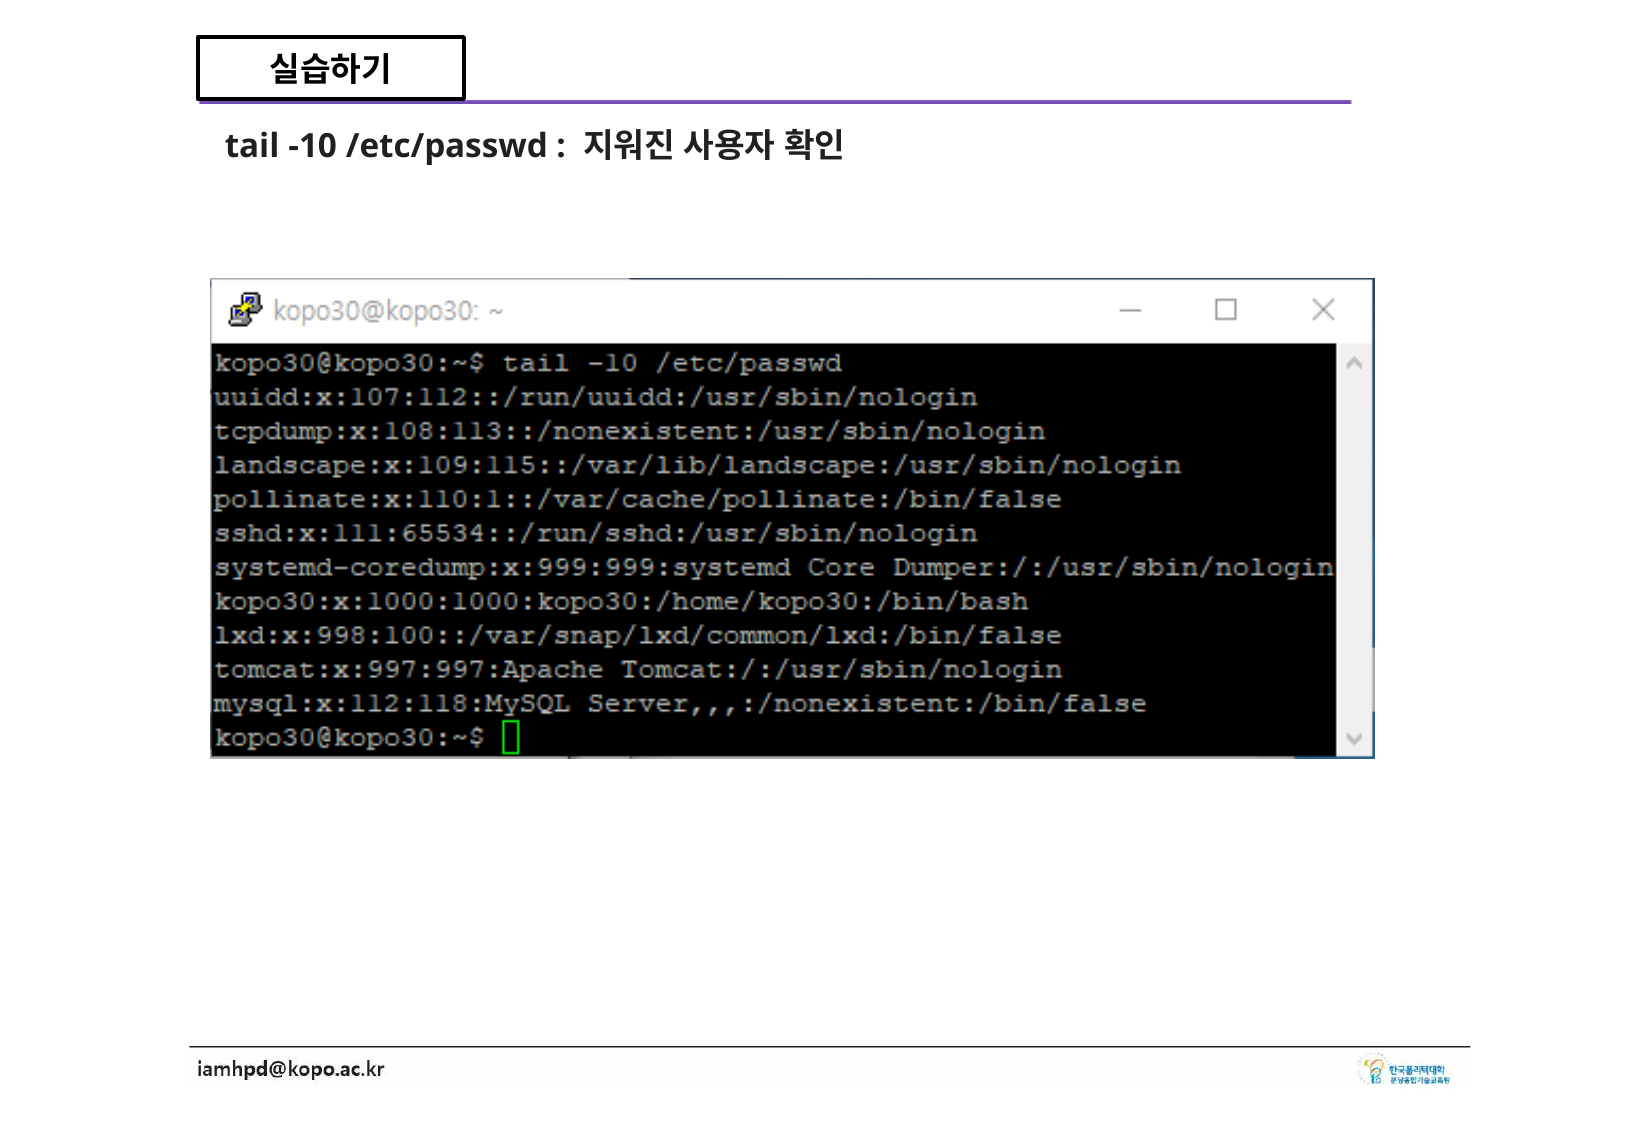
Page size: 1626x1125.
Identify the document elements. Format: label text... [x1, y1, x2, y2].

picture [195, 53, 1352, 104]
picture [189, 1042, 1471, 1089]
text_box tail -10 /etc/passwd : 지워진 사용자 확인 [210, 117, 1256, 172]
picture [209, 278, 1375, 759]
text_box 실습하기 [196, 35, 466, 101]
